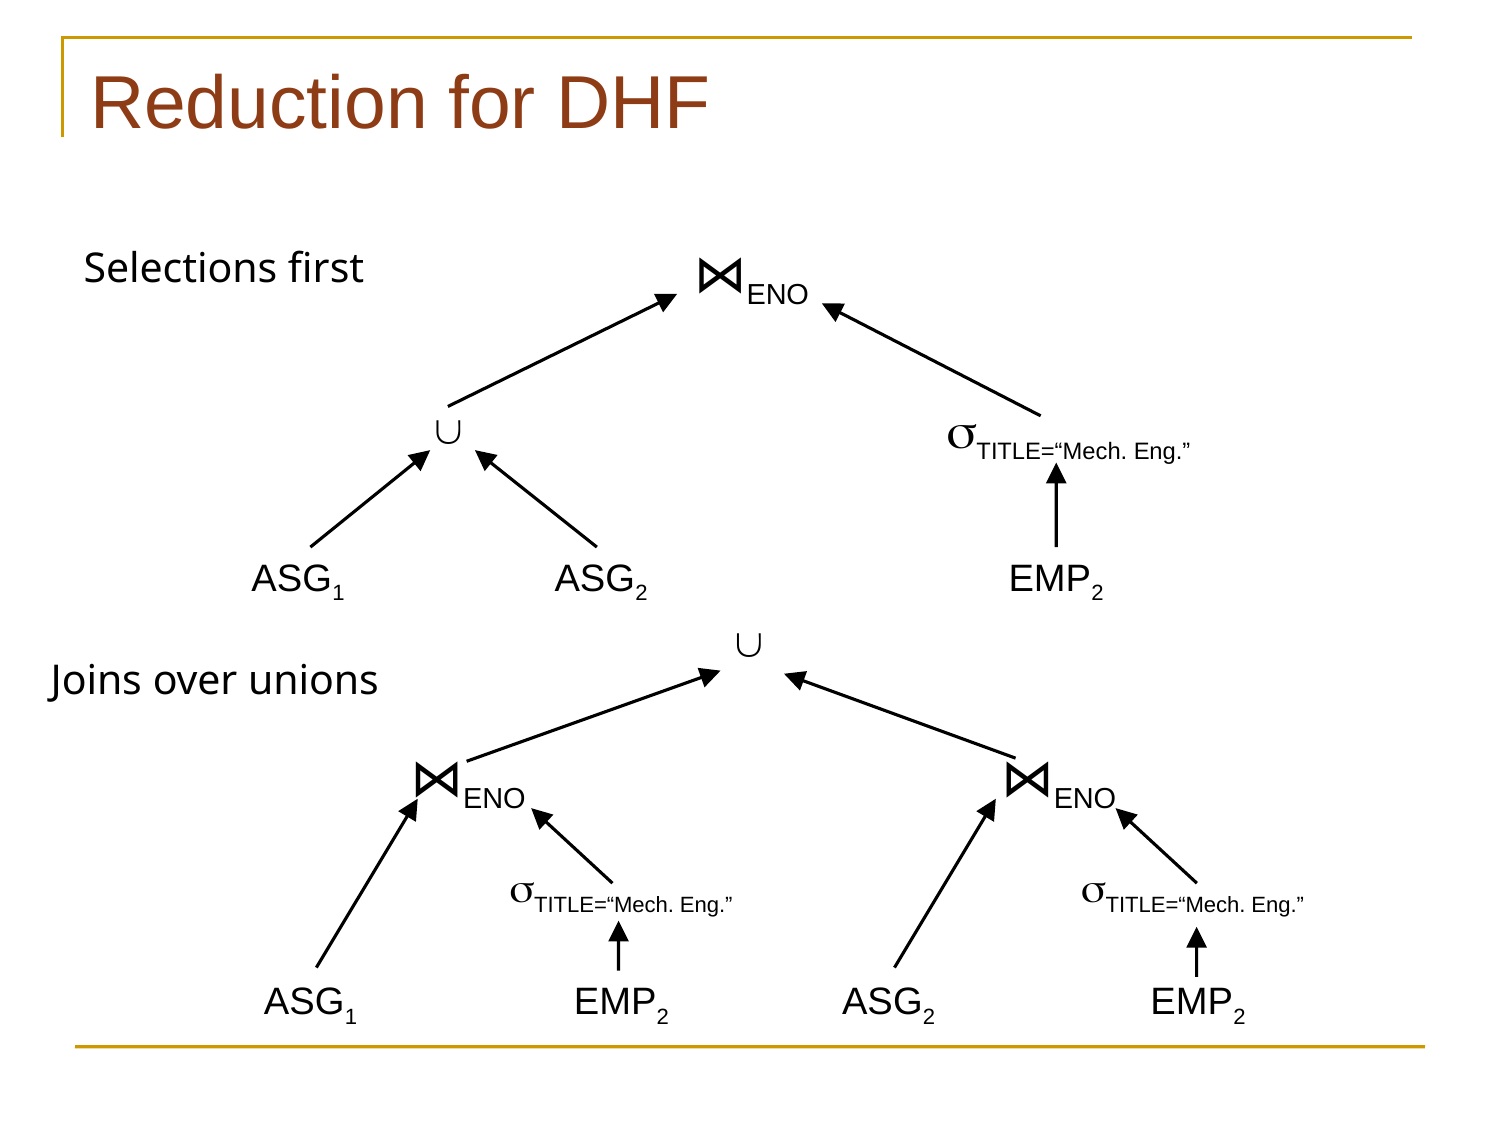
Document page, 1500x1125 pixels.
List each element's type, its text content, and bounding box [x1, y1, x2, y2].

text_box ASG1 [236, 545, 360, 613]
text_box [536, 822, 613, 884]
text_box [1186, 926, 1207, 977]
text_box [447, 293, 678, 407]
text_box [784, 671, 986, 748]
text_box ASG2 [827, 969, 951, 1036]
text_box ⋈ENO [986, 736, 1152, 822]
text_box [537, 667, 721, 736]
text_box EMP2 [993, 545, 1119, 613]
text_box [474, 450, 597, 548]
text_box [1045, 462, 1067, 548]
text_box Selections first [68, 219, 466, 300]
title Reduction for DHF [74, 45, 1426, 233]
text_box TITLE=“Mech. Eng.” [494, 854, 748, 924]
text_box ASG1 [249, 969, 372, 1036]
text_box ⋈ENO [679, 232, 845, 318]
text_box [310, 450, 431, 548]
text_box  [717, 609, 781, 673]
text_box  [417, 396, 480, 461]
text_box [1120, 822, 1197, 884]
text_box TITLE=“Mech. Eng.” [1066, 854, 1319, 924]
text_box Joins over unions [35, 631, 511, 711]
text_box TITLE=“Mech. Eng.” [931, 391, 1206, 472]
text_box ⋈ENO [395, 736, 561, 822]
text_box EMP2 [559, 969, 684, 1036]
text_box [608, 920, 629, 971]
text_box ASG2 [539, 545, 663, 613]
text_box EMP2 [1135, 969, 1261, 1036]
text_box [894, 805, 986, 968]
